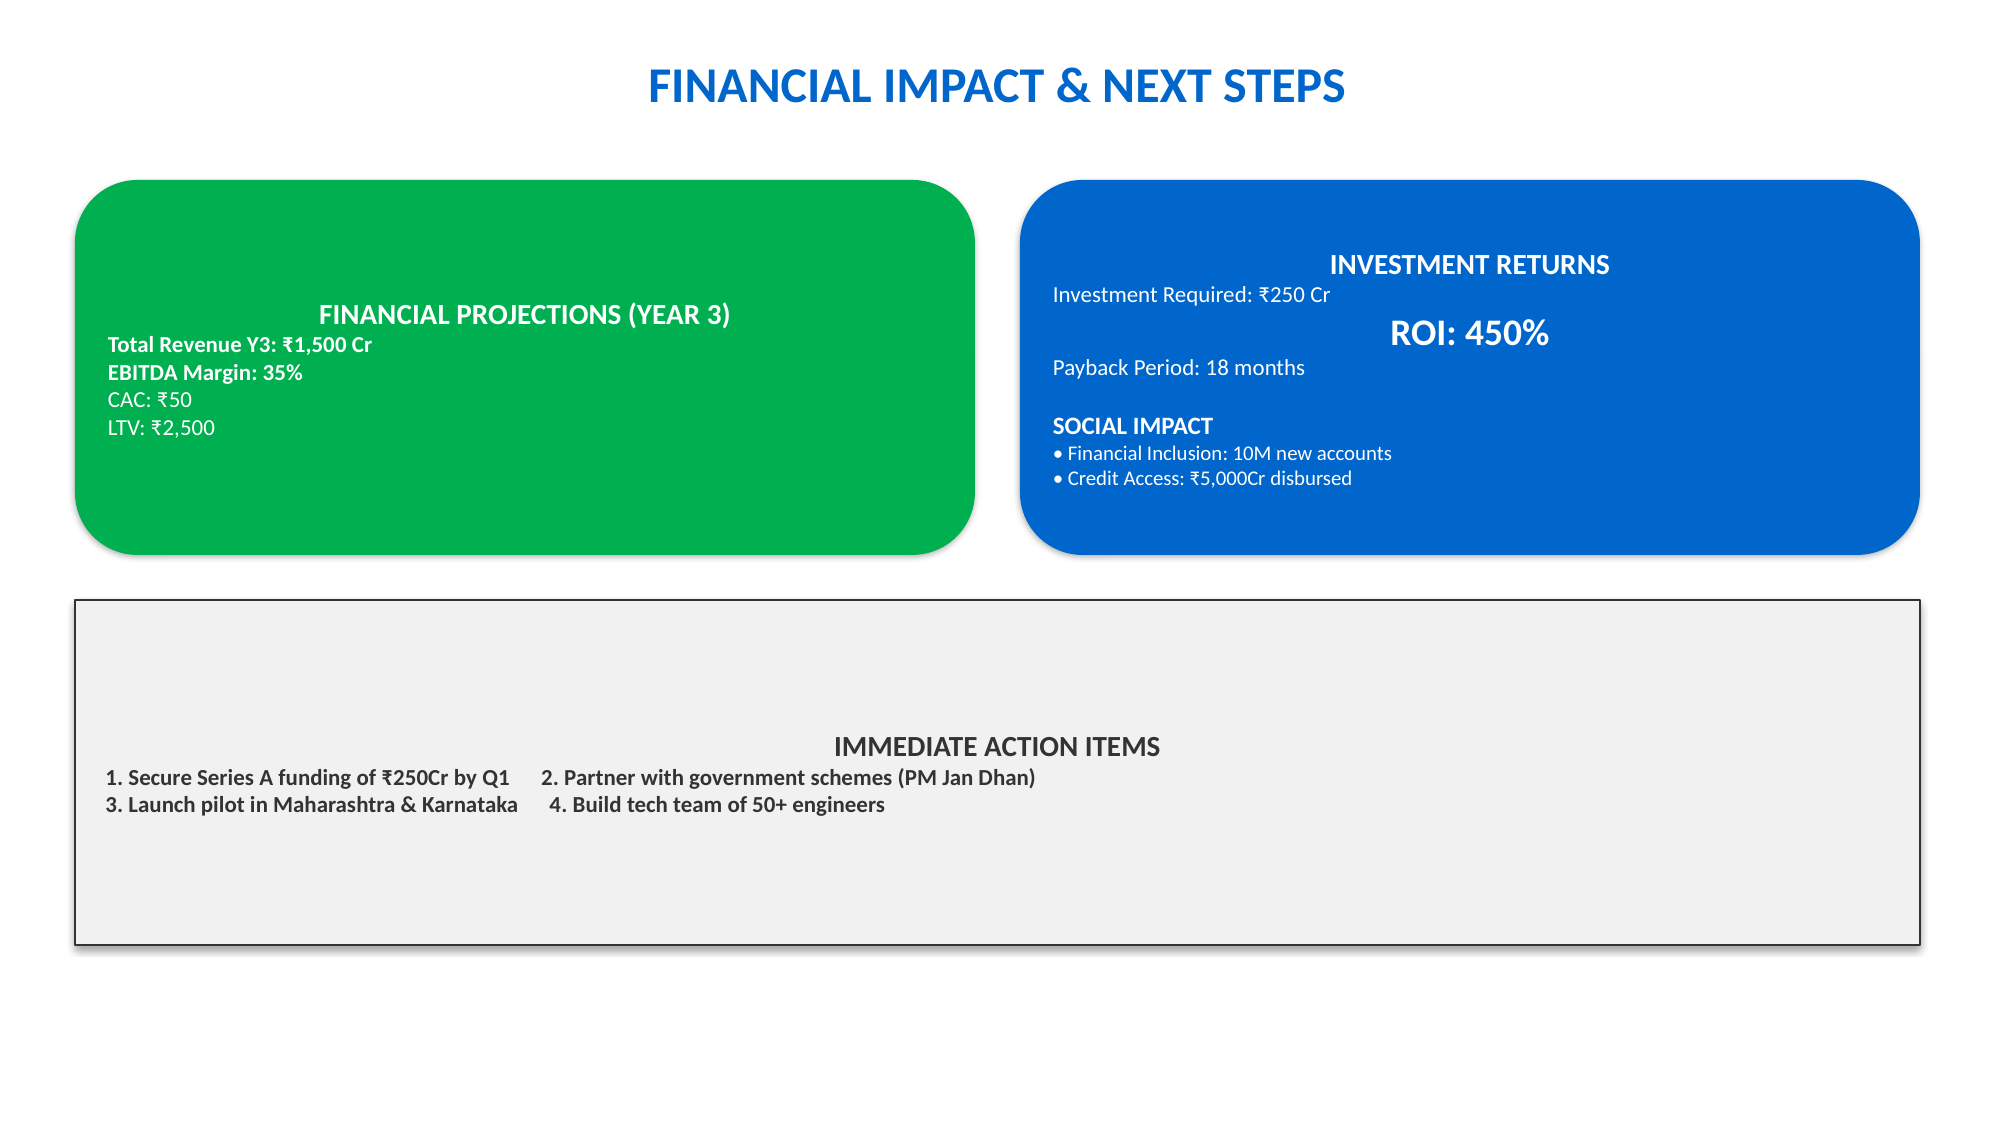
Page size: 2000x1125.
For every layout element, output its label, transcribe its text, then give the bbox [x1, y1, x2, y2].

text_box FINANCIAL IMPACT & NEXT STEPS [633, 44, 1362, 120]
text_box IMMEDIATE ACTION ITEMS 1. Secure Series A funding of ₹250Cr by Q1 2. Partner with government schemes (PM Jan Dhan) 3. Launch pilot in Maharashtra & Karnataka 4. Build tech team of 50+ engineers [74, 599, 1921, 946]
text_box FINANCIAL PROJECTIONS (YEAR 3) Total Revenue Y3: ₹1,500 Cr EBITDA Margin: 35% CAC: ₹50 LTV: ₹2,500 [74, 179, 976, 556]
text_box INVESTMENT RETURNS Investment Required: ₹250 Cr ROI: 450% Payback Period: 18 months SOCIAL IMPACT • Financial Inclusion: 10M new accounts • Credit Access: ₹5,000Cr disbursed [1019, 179, 1921, 556]
